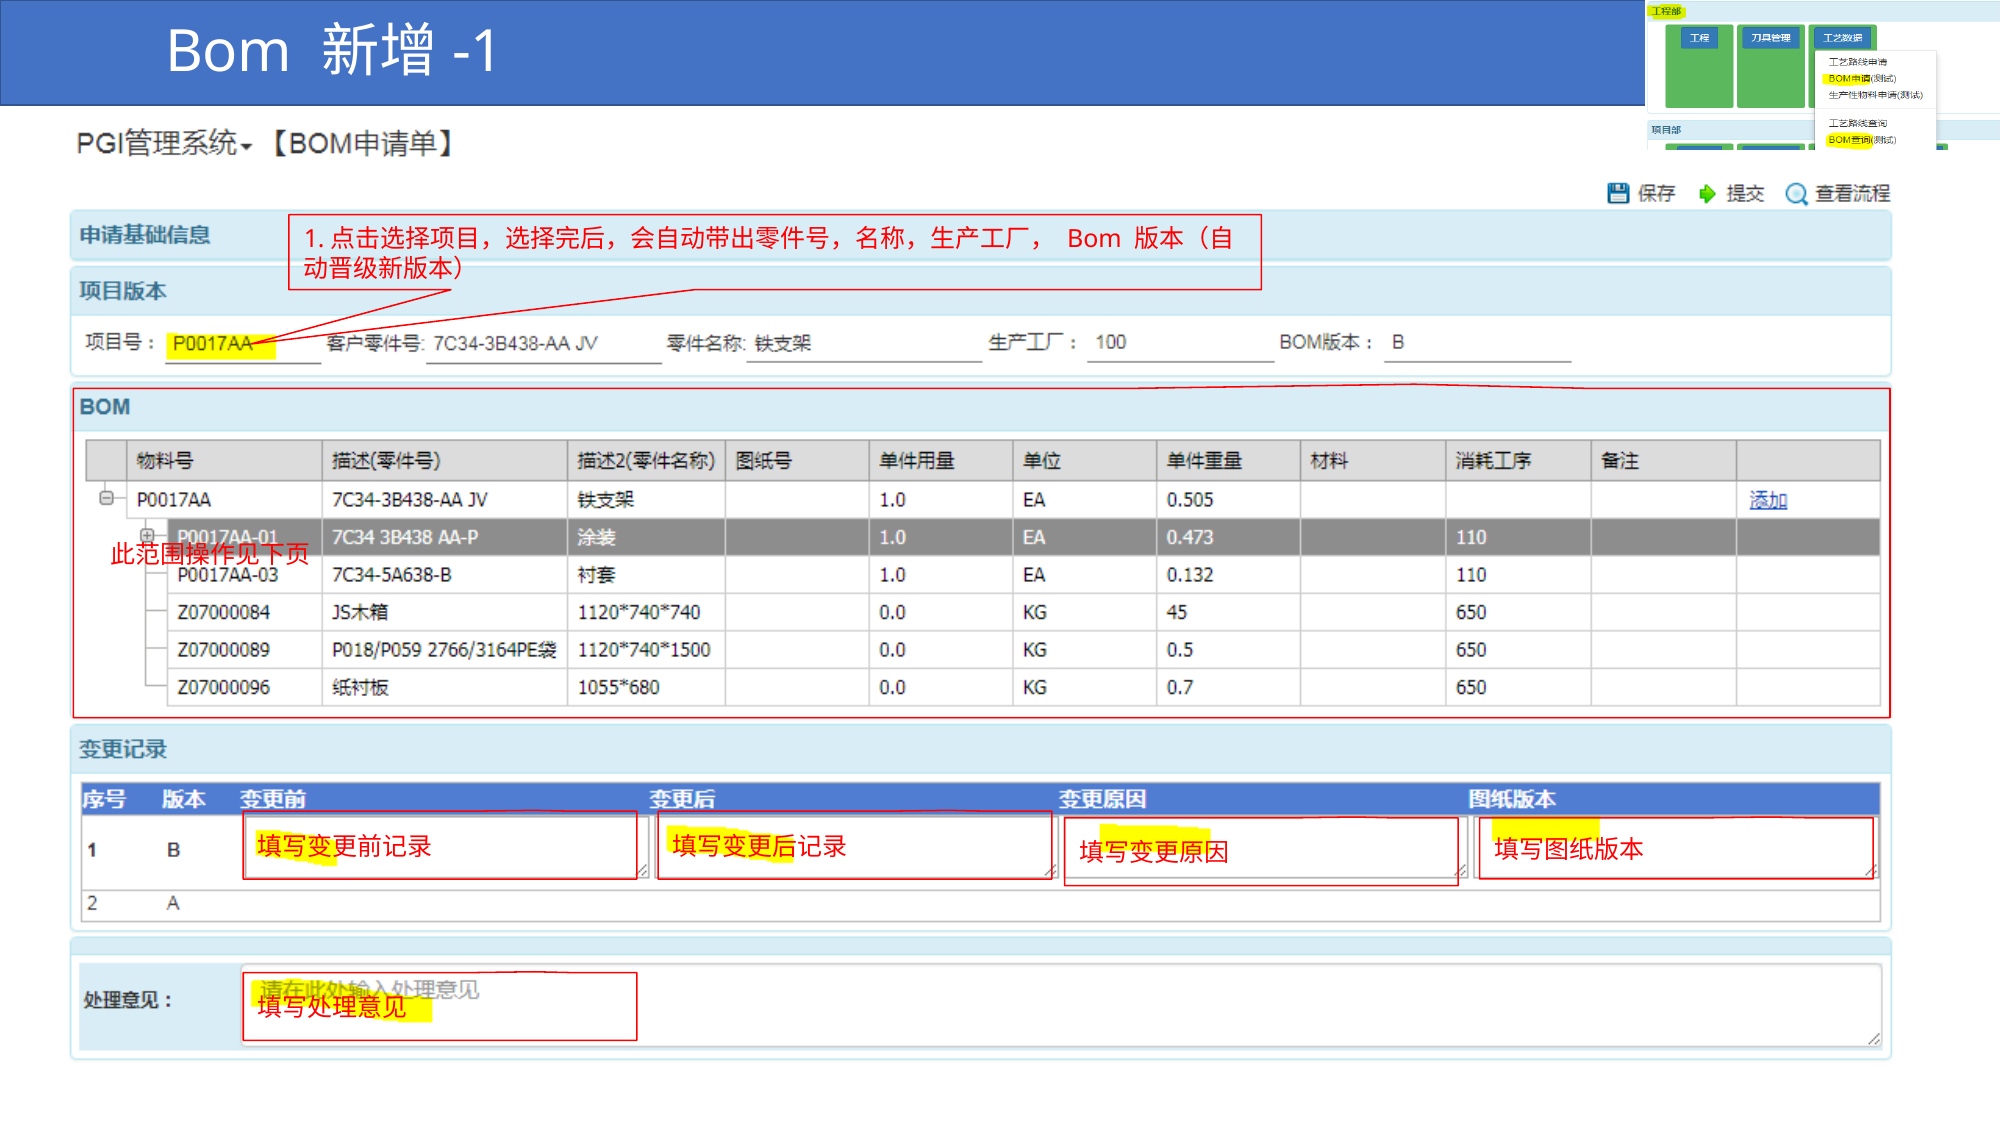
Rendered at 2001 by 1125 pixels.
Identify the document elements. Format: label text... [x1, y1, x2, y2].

title Bom 新增-1 [0, 0, 1645, 106]
picture [56, 0, 2000, 1068]
